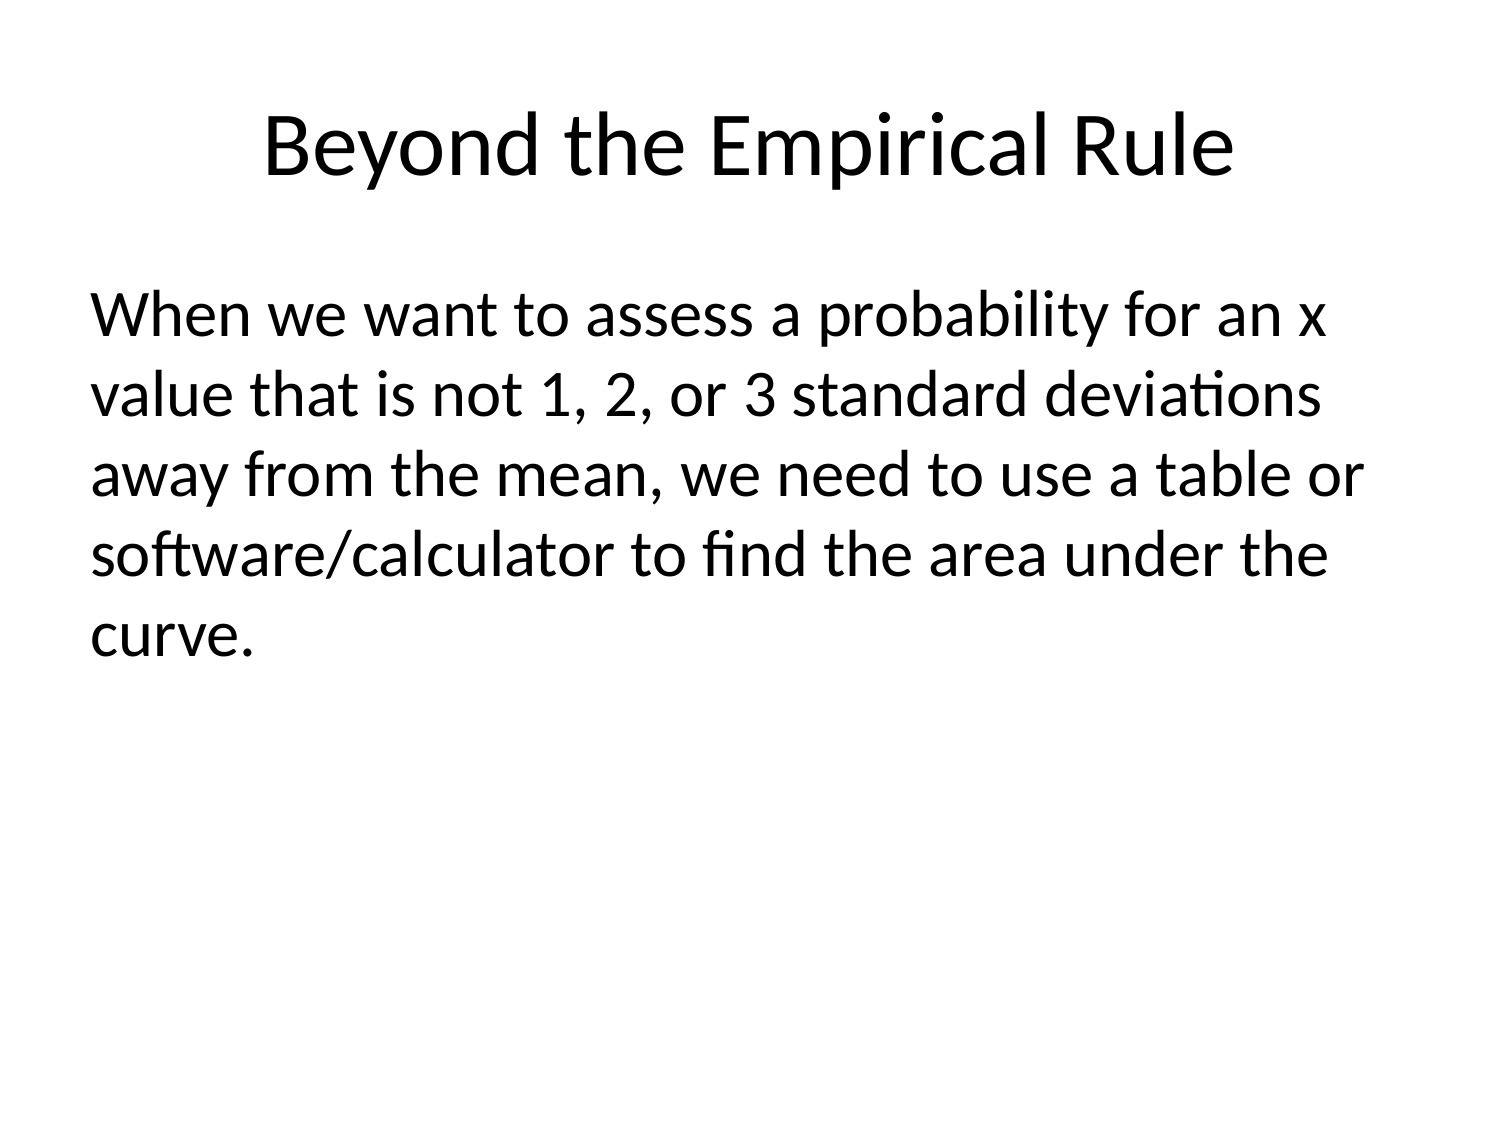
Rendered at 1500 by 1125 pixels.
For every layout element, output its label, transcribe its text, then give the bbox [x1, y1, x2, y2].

title Beyond the Empirical Rule [75, 45, 1425, 233]
list When we want to assess a probability for an x value that is not 1, 2, or 3 standard deviations away from the mean, we need to use a table or software/calculator to find the area under the curve. [75, 262, 1425, 1005]
